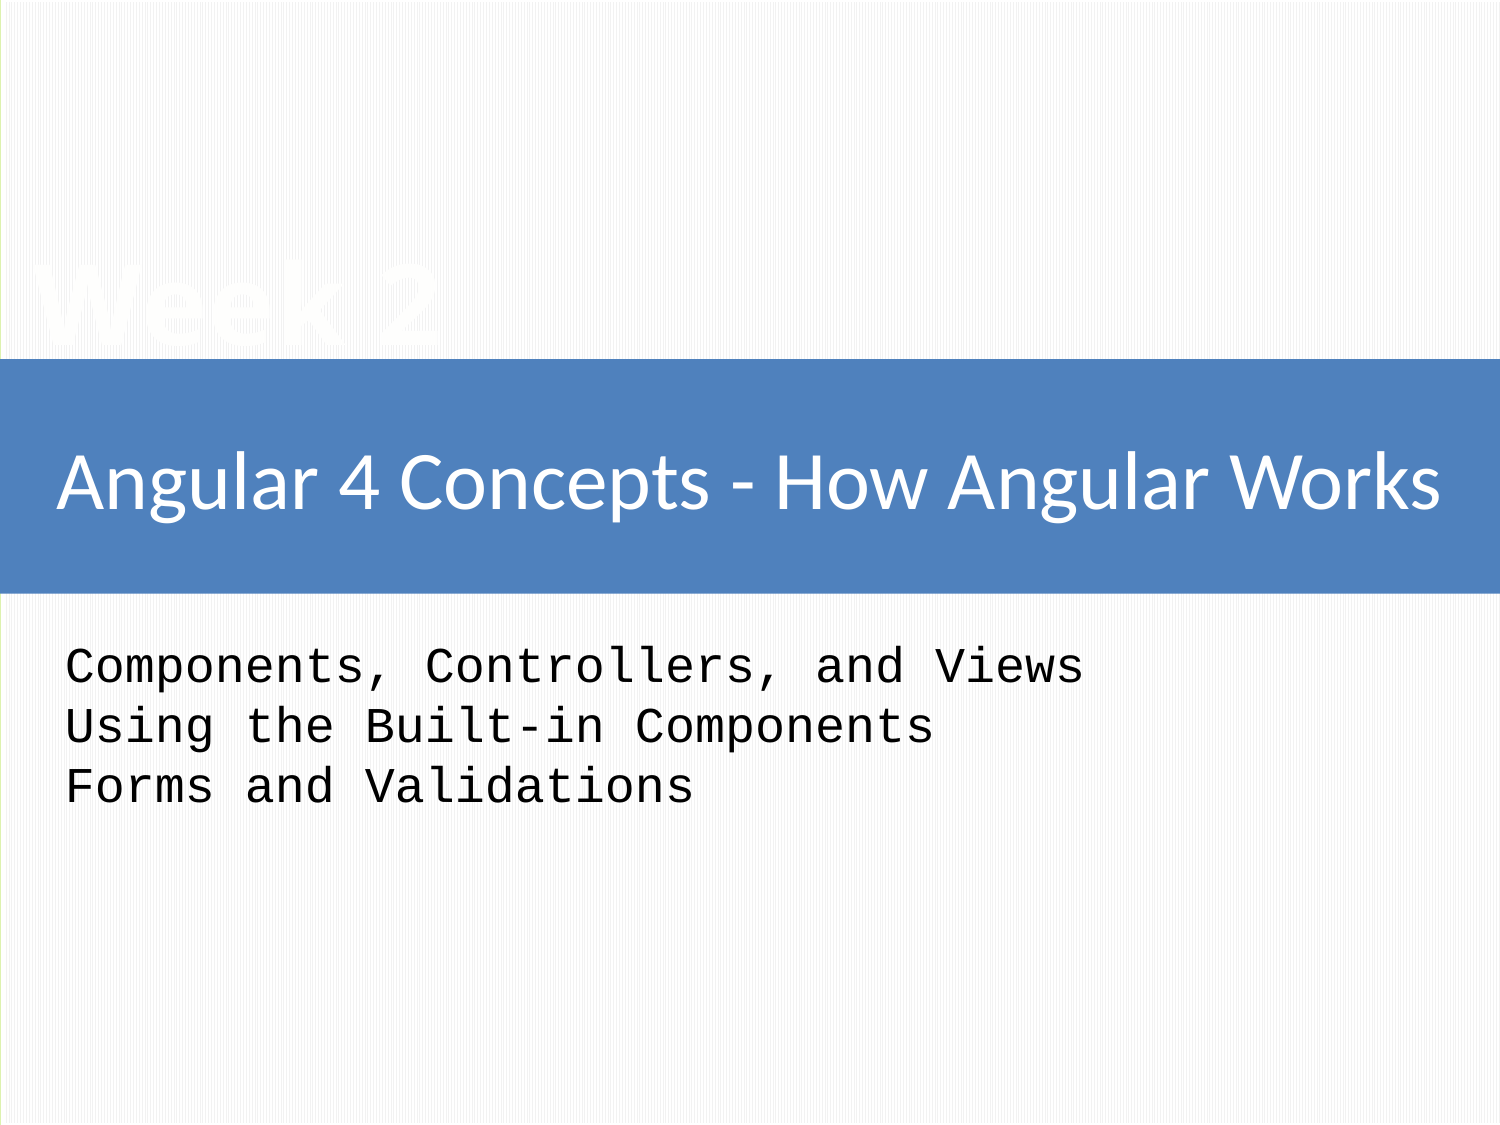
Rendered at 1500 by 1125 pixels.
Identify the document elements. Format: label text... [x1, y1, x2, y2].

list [482, 299, 1018, 1014]
text_box Angular 4 Concepts - How Angular Works [1023, 357, 1500, 596]
text_box Angular 4 Concepts - How Angular Works [0, 357, 477, 596]
text_box [1, 0, 1500, 357]
text_box Components, Controllers, and Views Using the Built-in Components Forms and Validations [1023, 624, 1438, 820]
text_box Week 2 [18, 224, 457, 375]
text_box [1, 596, 1500, 1125]
text_box Components, Controllers, and Views Using the Built-in Components Forms and Validations [50, 624, 477, 820]
